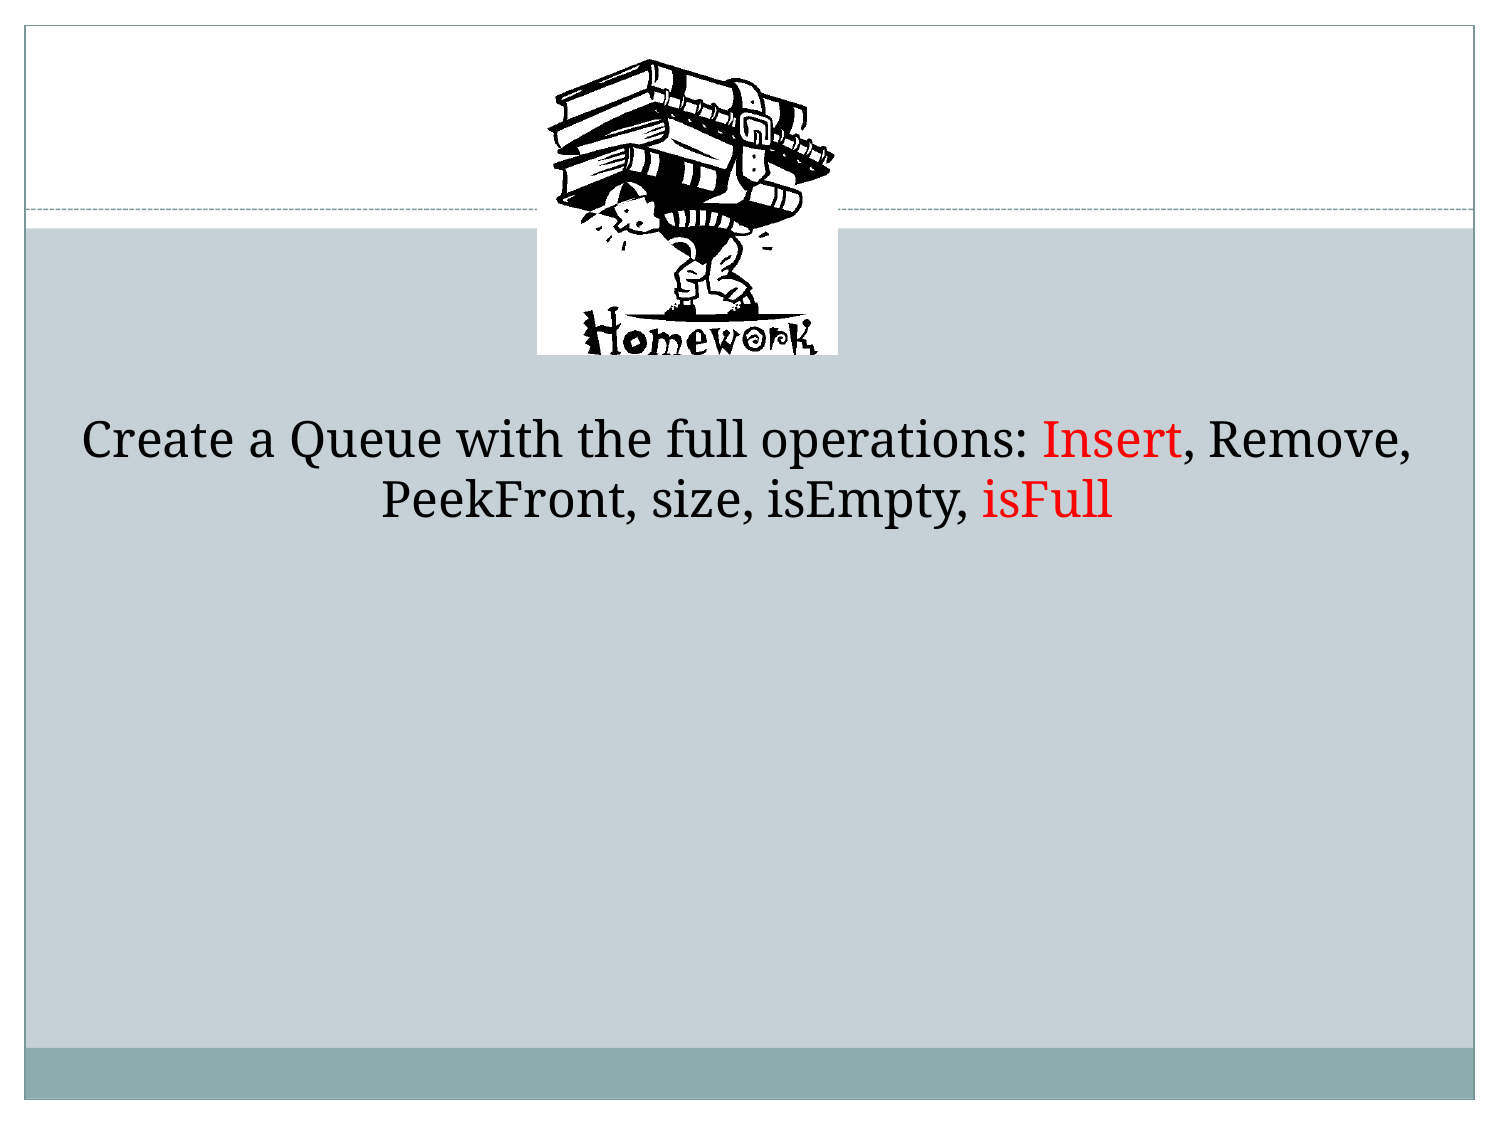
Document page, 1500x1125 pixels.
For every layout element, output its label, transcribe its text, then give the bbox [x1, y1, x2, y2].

list Create a Queue with the full operations: Insert, Remove, PeekFront, size, isEmpty, isFull [27, 399, 1467, 750]
picture [537, 54, 838, 355]
